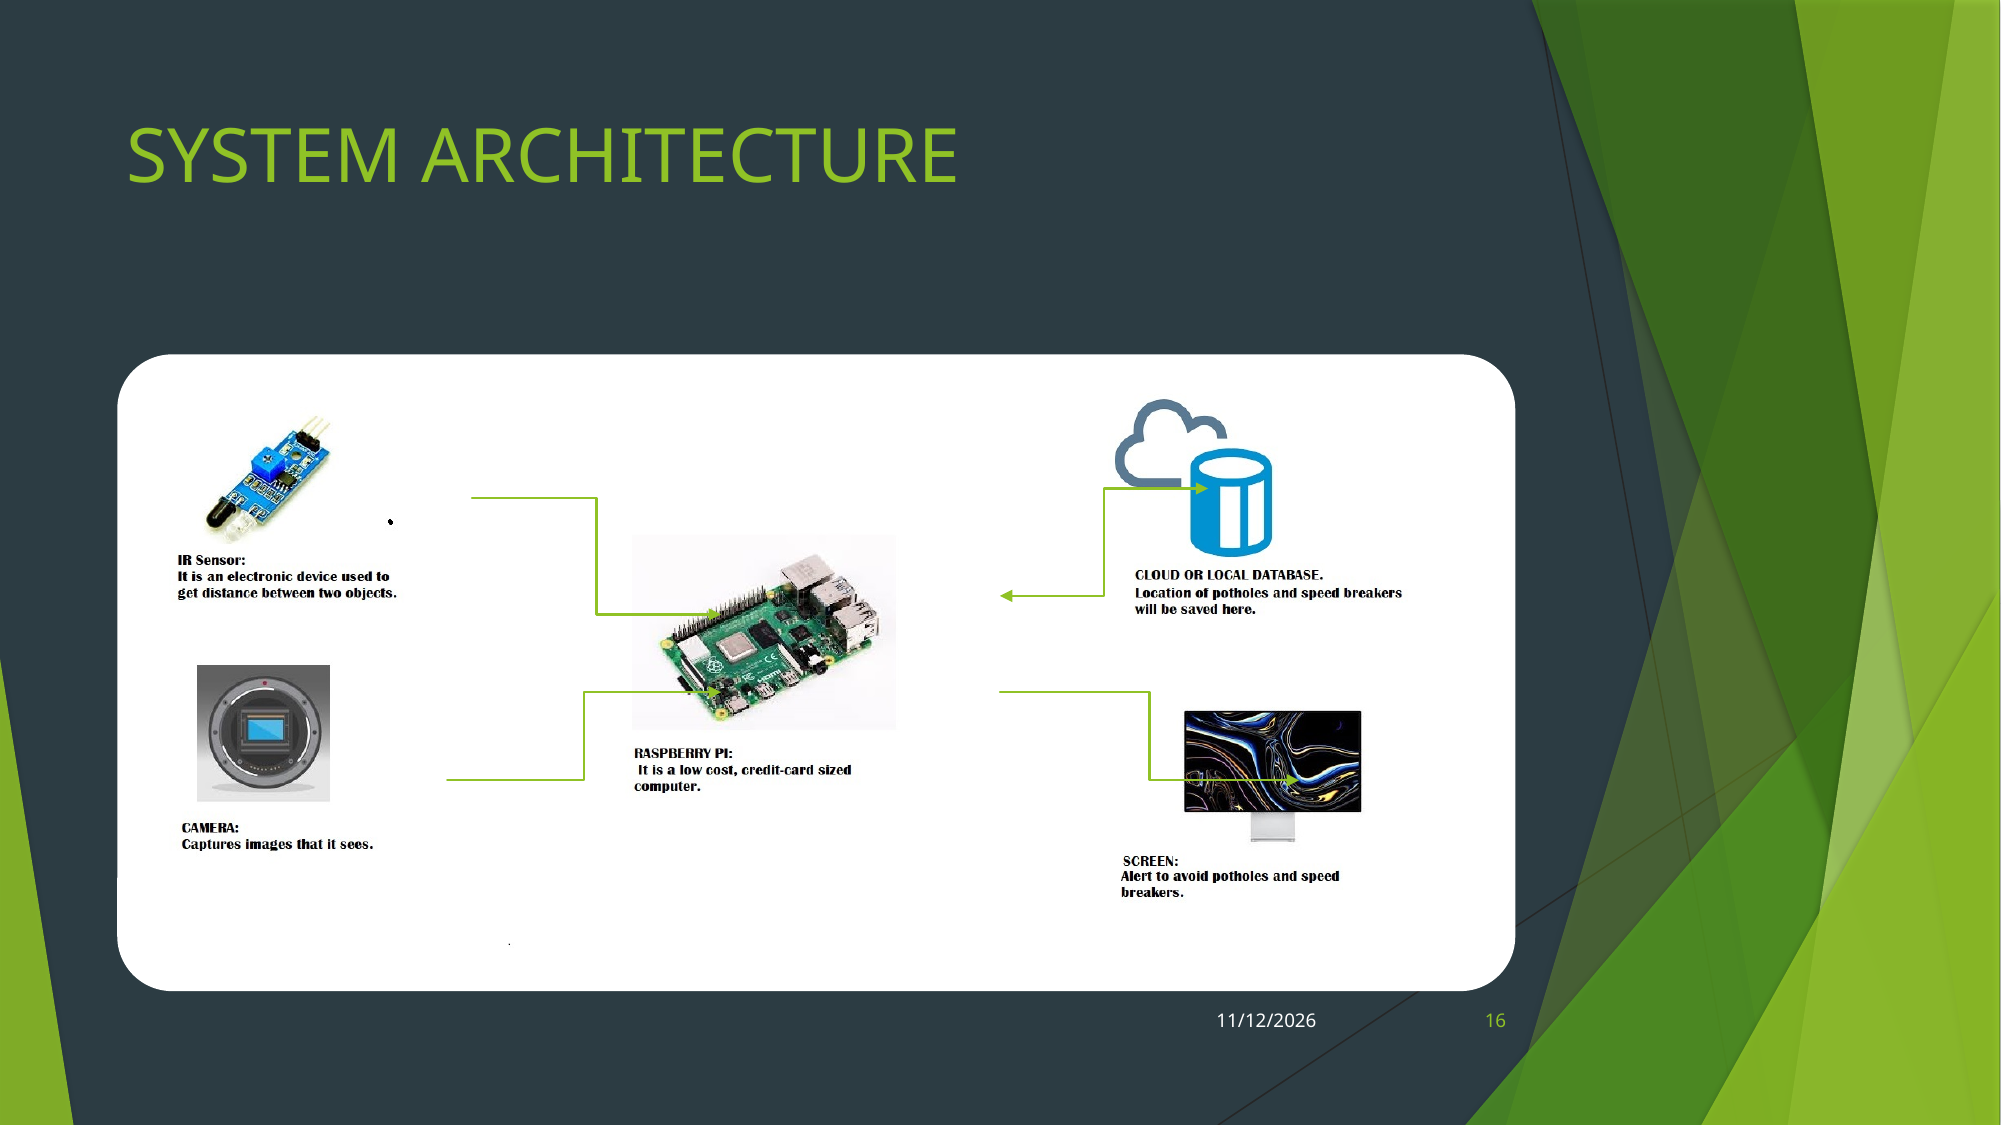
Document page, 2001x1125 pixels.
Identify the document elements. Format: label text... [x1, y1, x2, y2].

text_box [471, 497, 722, 615]
slide_number 16 [1409, 991, 1522, 1051]
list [116, 353, 1516, 992]
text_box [999, 487, 1209, 597]
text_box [999, 691, 1300, 781]
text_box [446, 691, 722, 781]
title SYSTEM ARCHITECTURE [111, 99, 1522, 317]
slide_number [1181, 1000, 1332, 1051]
